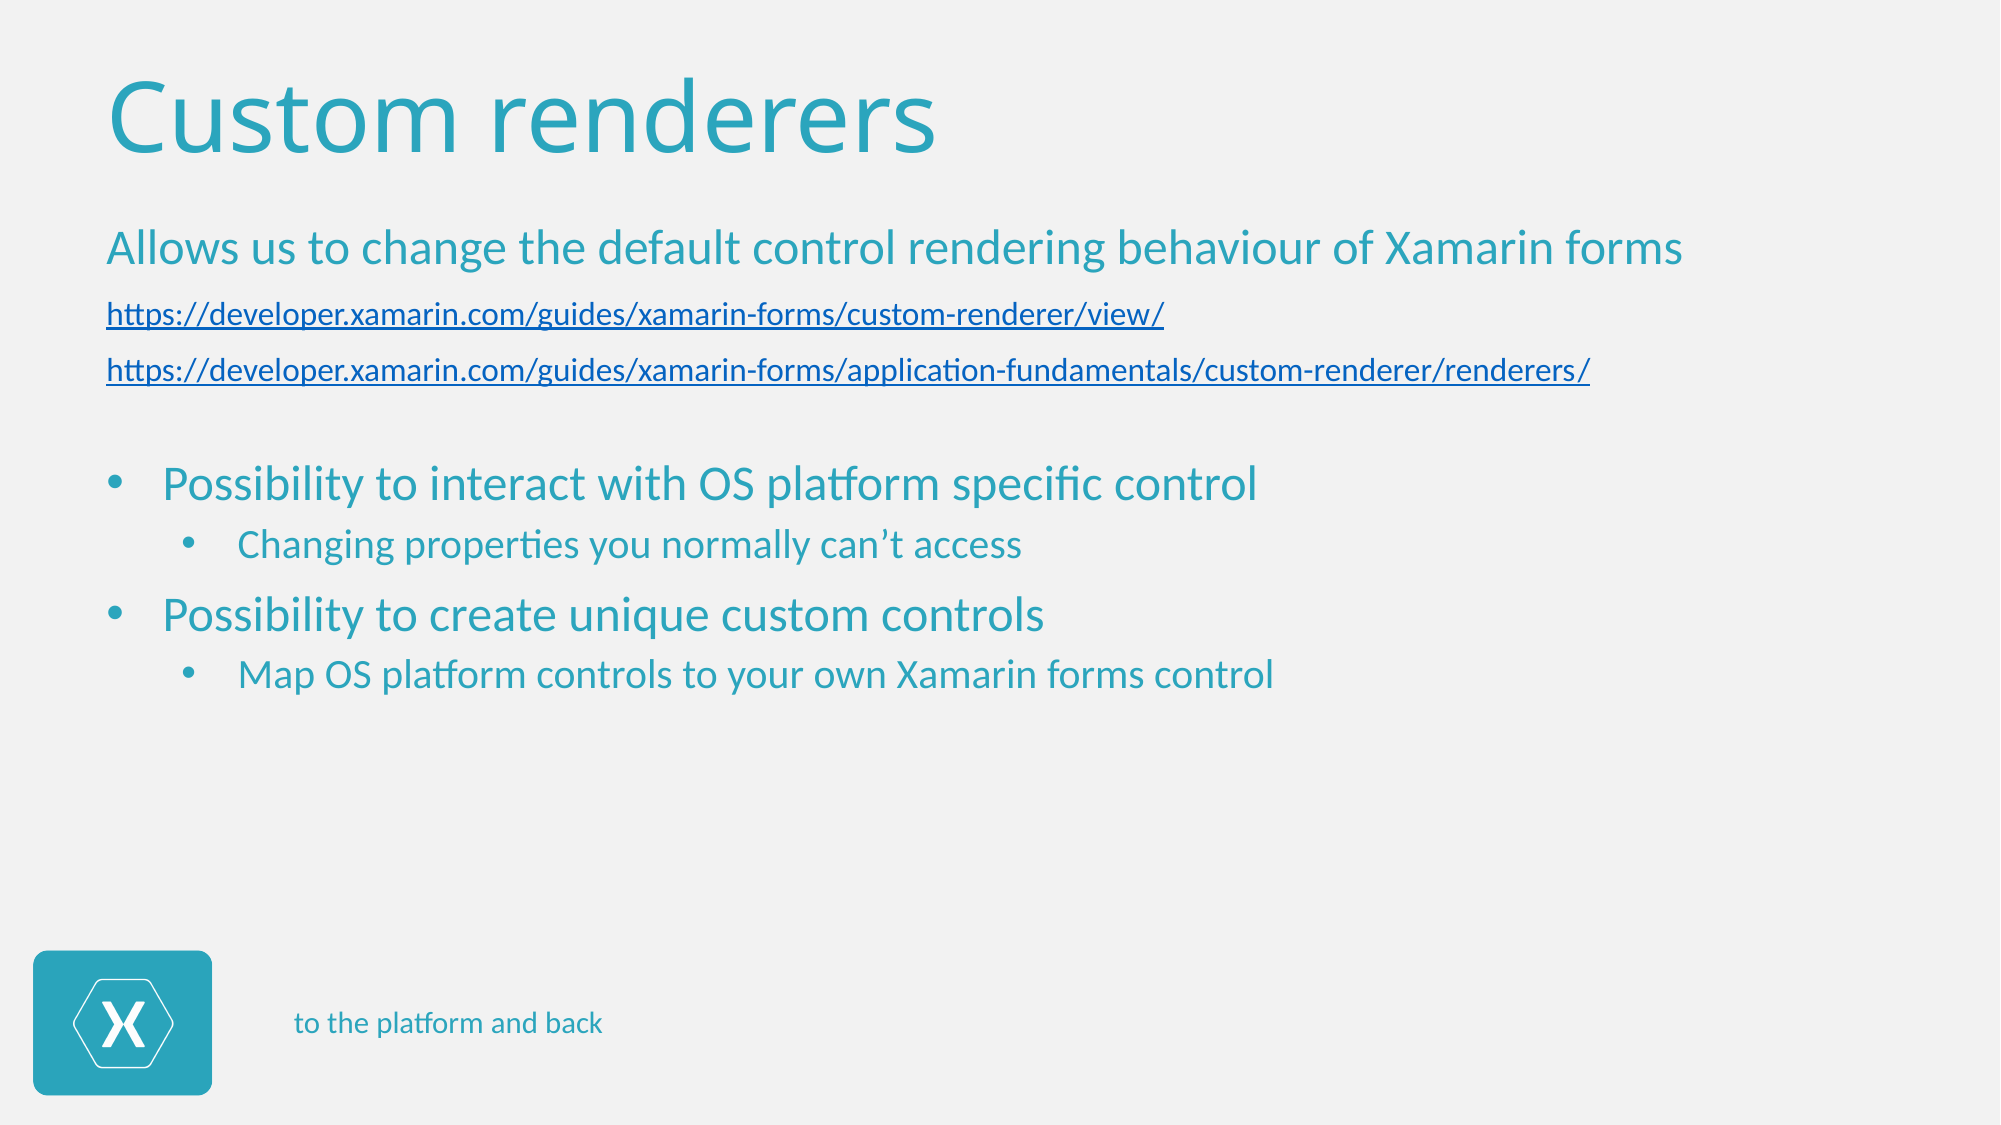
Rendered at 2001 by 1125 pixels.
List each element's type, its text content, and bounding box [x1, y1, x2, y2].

text_box Allows us to change the default control rendering behaviour of Xamarin forms https://developer.xamarin.com/guides/xamarin-forms/custom-renderer/view/ https://developer.xamarin.com/guides/xamarin-forms/application-fundamentals/custom-renderer/renderers/ Possibility to interact with OS platform specific control Changing properties you normally can’t access Possibility to create unique custom controls Map OS platform controls to your own Xamarin forms control [91, 214, 1968, 878]
text_box Custom renderers [91, 59, 1863, 182]
picture [29, 946, 217, 1101]
subtitle to the platform and back [217, 999, 681, 1049]
